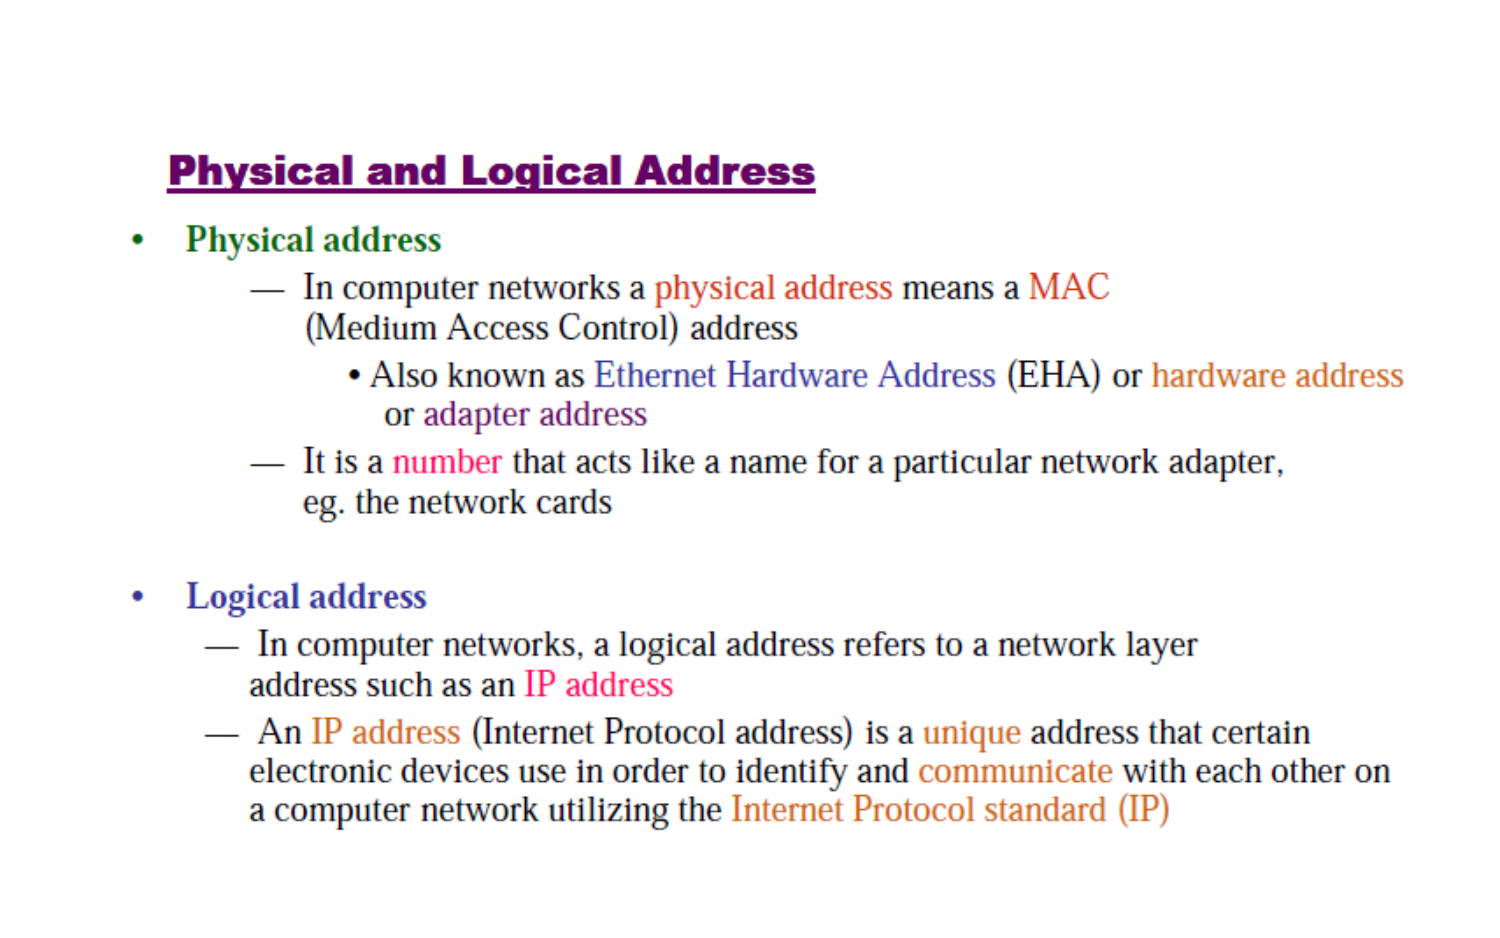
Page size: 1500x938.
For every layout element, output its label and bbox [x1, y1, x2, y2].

picture [124, 143, 1418, 832]
